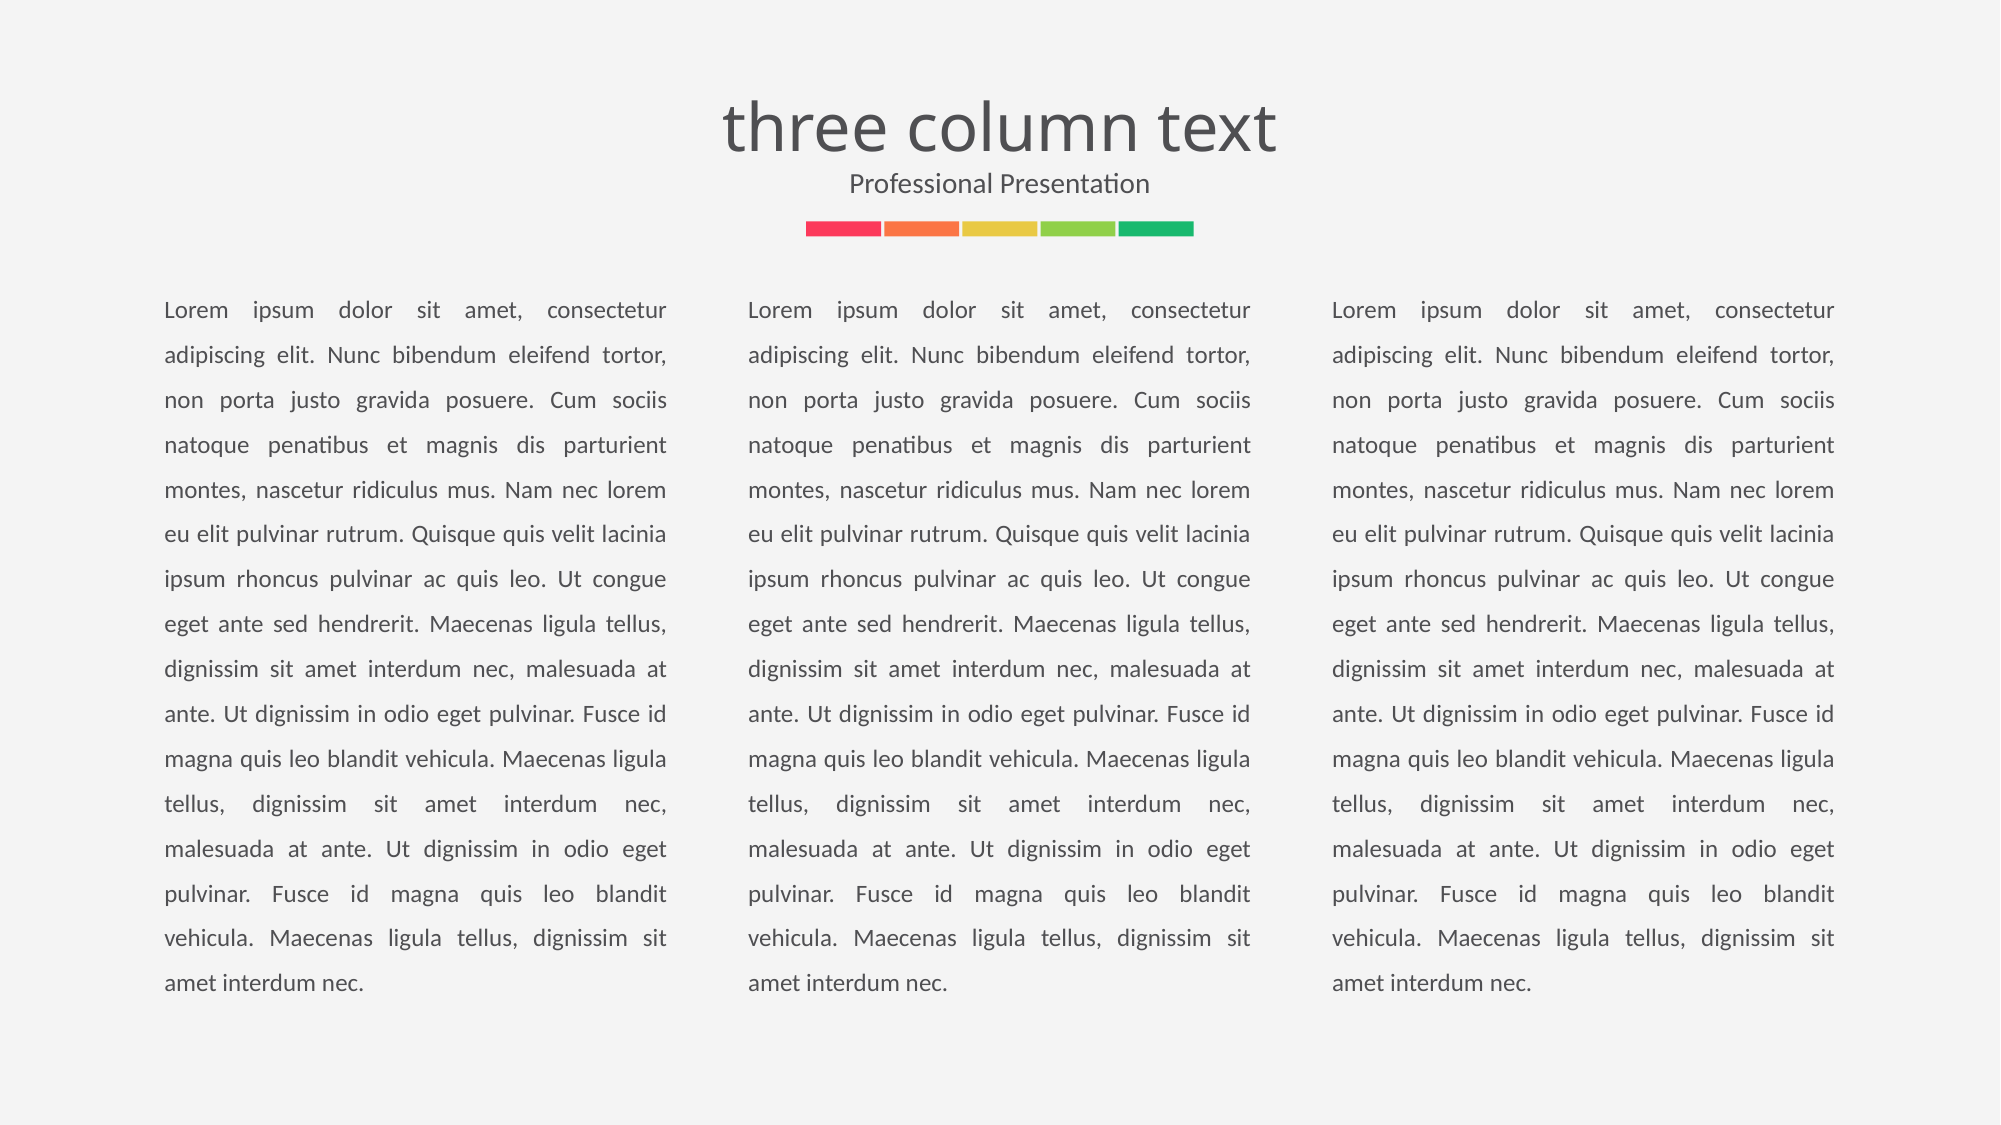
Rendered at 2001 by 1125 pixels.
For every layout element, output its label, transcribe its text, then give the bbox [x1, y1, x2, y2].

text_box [0, 77, 2000, 237]
text_box Lorem ipsum dolor sit amet, consectetur adipiscing elit. Nunc bibendum eleifend tortor, non porta justo gravida posuere. Cum sociis natoque penatibus et magnis dis parturient montes, nascetur ridiculus mus. Nam nec lorem eu elit pulvinar rutrum. Quisque quis velit lacinia ipsum rhoncus pulvinar ac quis leo. Ut congue eget ante sed hendrerit. Maecenas ligula tellus, dignissim sit amet interdum nec, malesuada at ante. Ut dignissim in odio eget pulvinar. Fusce id magna quis leo blandit vehicula. Maecenas ligula tellus, dignissim sit amet interdum nec, malesuada at ante. Ut dignissim in odio eget pulvinar. Fusce id magna quis leo blandit vehicula. Maecenas ligula tellus, dignissim sit amet interdum nec. [1317, 271, 1851, 1005]
text_box Lorem ipsum dolor sit amet, consectetur adipiscing elit. Nunc bibendum eleifend tortor, non porta justo gravida posuere. Cum sociis natoque penatibus et magnis dis parturient montes, nascetur ridiculus mus. Nam nec lorem eu elit pulvinar rutrum. Quisque quis velit lacinia ipsum rhoncus pulvinar ac quis leo. Ut congue eget ante sed hendrerit. Maecenas ligula tellus, dignissim sit amet interdum nec, malesuada at ante. Ut dignissim in odio eget pulvinar. Fusce id magna quis leo blandit vehicula. Maecenas ligula tellus, dignissim sit amet interdum nec, malesuada at ante. Ut dignissim in odio eget pulvinar. Fusce id magna quis leo blandit vehicula. Maecenas ligula tellus, dignissim sit amet interdum nec. [149, 271, 683, 1005]
text_box Lorem ipsum dolor sit amet, consectetur adipiscing elit. Nunc bibendum eleifend tortor, non porta justo gravida posuere. Cum sociis natoque penatibus et magnis dis parturient montes, nascetur ridiculus mus. Nam nec lorem eu elit pulvinar rutrum. Quisque quis velit lacinia ipsum rhoncus pulvinar ac quis leo. Ut congue eget ante sed hendrerit. Maecenas ligula tellus, dignissim sit amet interdum nec, malesuada at ante. Ut dignissim in odio eget pulvinar. Fusce id magna quis leo blandit vehicula. Maecenas ligula tellus, dignissim sit amet interdum nec, malesuada at ante. Ut dignissim in odio eget pulvinar. Fusce id magna quis leo blandit vehicula. Maecenas ligula tellus, dignissim sit amet interdum nec. [733, 271, 1267, 1005]
